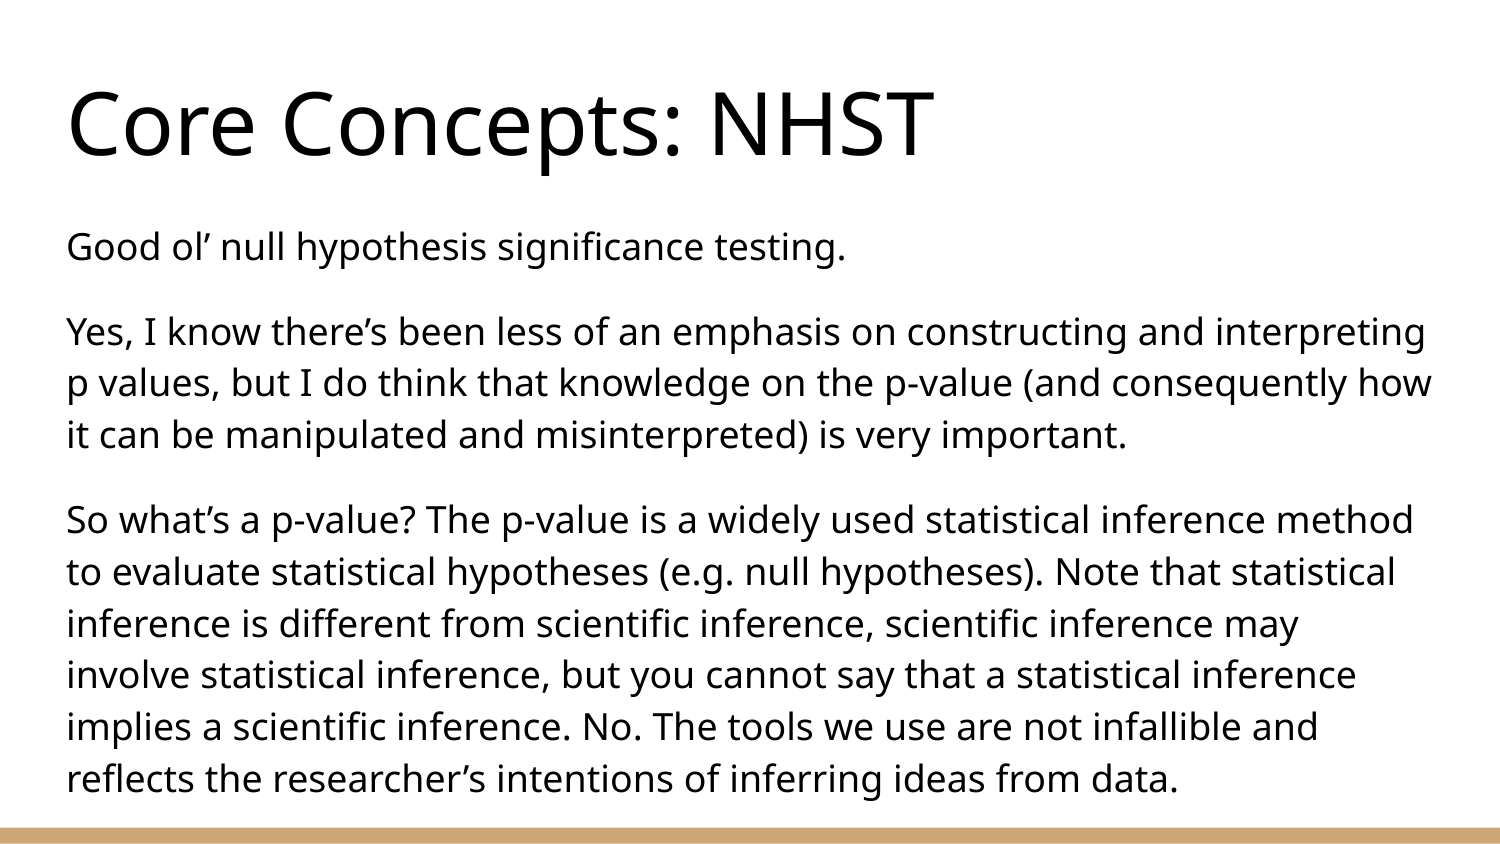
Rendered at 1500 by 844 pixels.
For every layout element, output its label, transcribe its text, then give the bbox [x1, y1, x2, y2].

title Core Concepts: NHST [51, 51, 1449, 189]
list Good ol’ null hypothesis significance testing. Yes, I know there’s been less of an emphasis on constructing and interpreting p values, but I do think that knowledge on the p-value (and consequently how it can be manipulated and misinterpreted) is very important. So what’s a p-value? The p-value is a widely used statistical inference method to evaluate statistical hypotheses (e.g. null hypotheses). Note that statistical inference is different from scientific inference, scientific inference may involve statistical inference, but you cannot say that a statistical inference implies a scientific inference. No. The tools we use are not infallible and reflects the researcher’s intentions of inferring ideas from data. [51, 200, 1449, 752]
